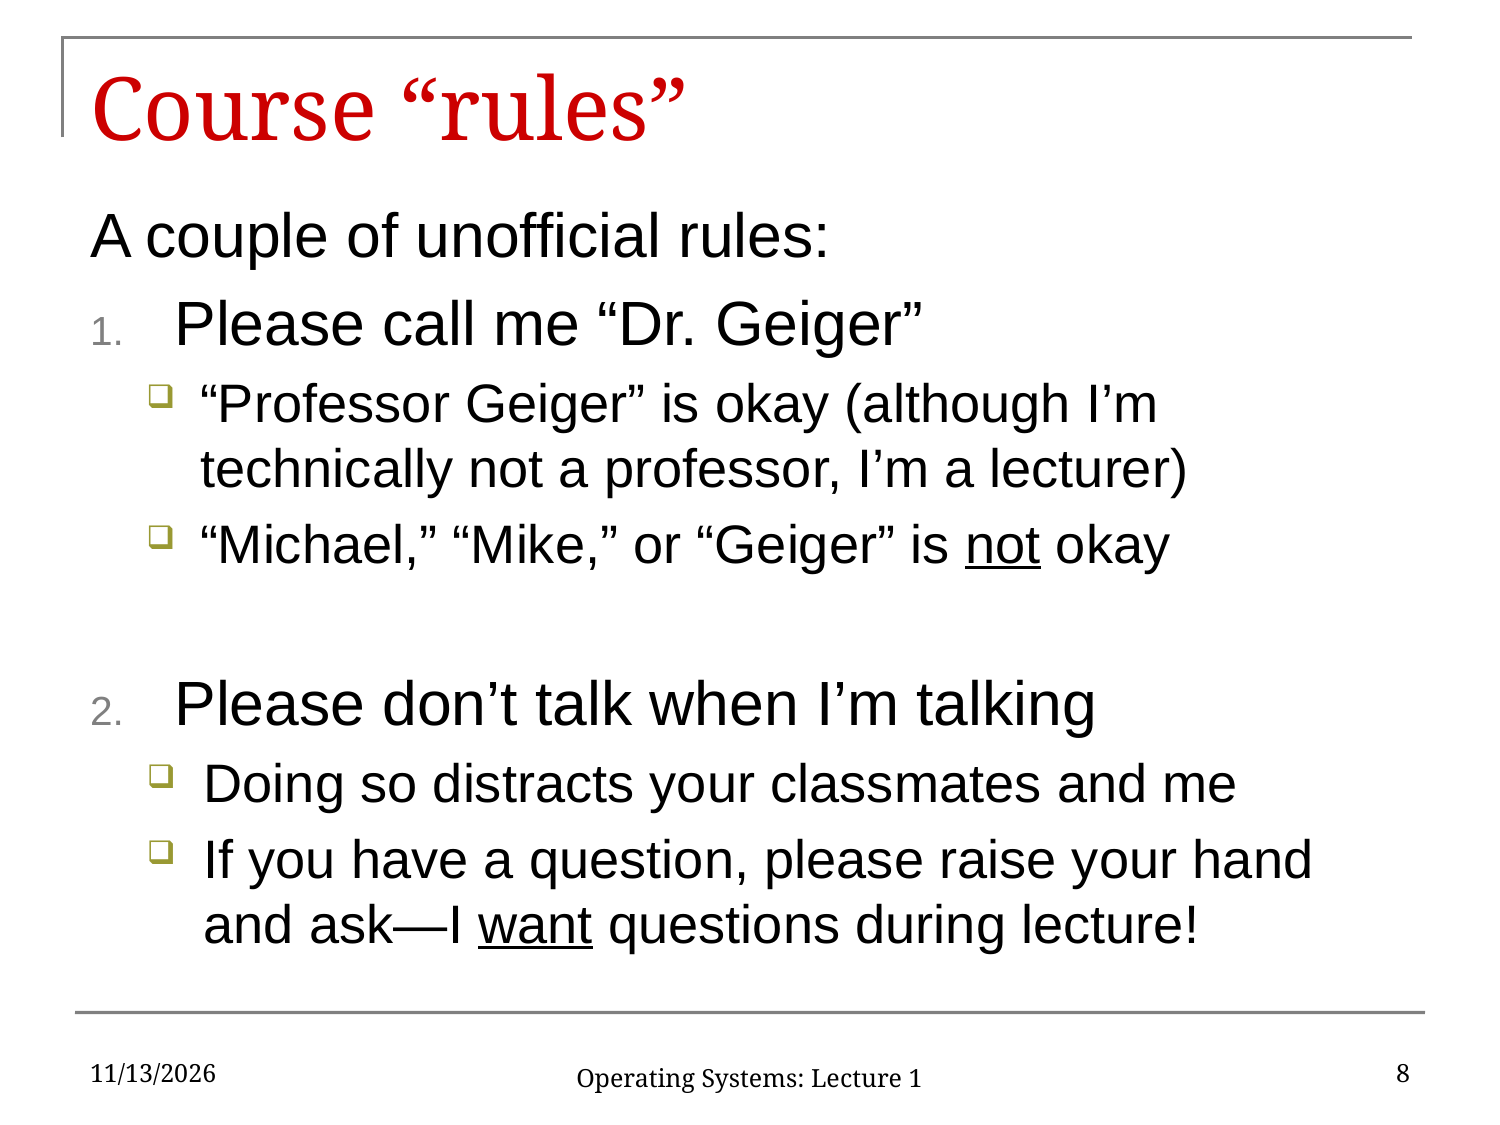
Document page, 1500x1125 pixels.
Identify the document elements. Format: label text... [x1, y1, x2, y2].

title Course “rules” [75, 45, 1425, 163]
slide_number 8 [1074, 1023, 1426, 1100]
footer Operating Systems: Lecture 1 [512, 1024, 988, 1101]
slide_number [74, 1023, 426, 1100]
list A couple of unofficial rules: Please call me “Dr. Geiger” “Professor Geiger” is okay (although I’m technically not a professor, I’m a lecturer) “Michael,” “Mike,” or “Geiger” is not okay Please don’t talk when I’m talking Doing so distracts your classmates and me If you have a question, please raise your hand and ask—I want questions during lecture! [75, 187, 1425, 1006]
